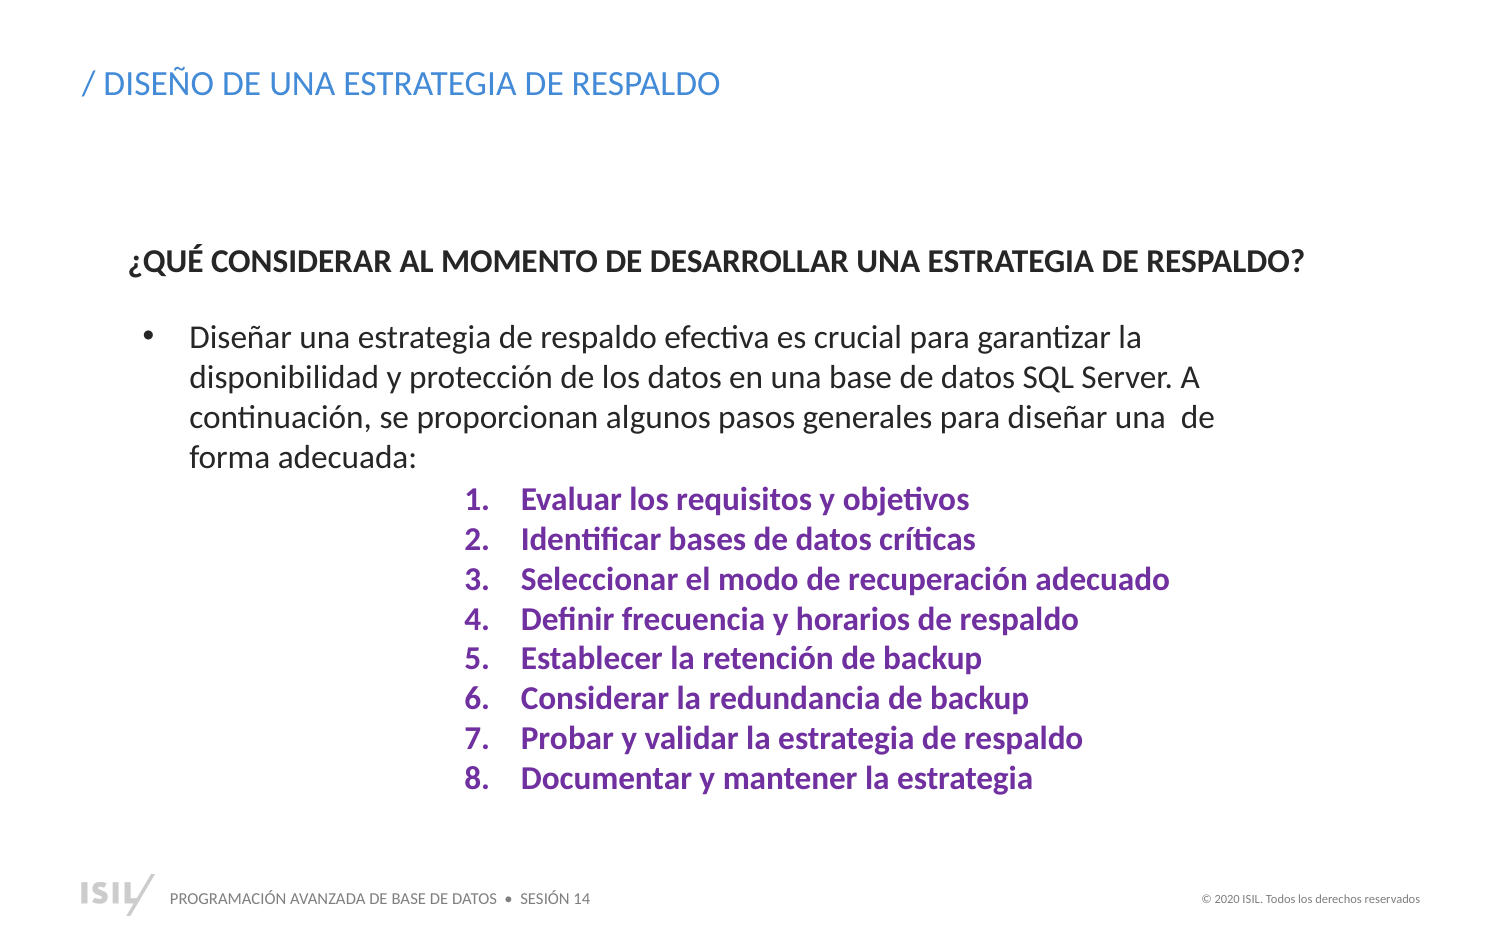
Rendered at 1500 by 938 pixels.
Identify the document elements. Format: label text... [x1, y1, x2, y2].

text_box Evaluar los requisitos y objetivos Identificar bases de datos críticas Seleccionar el modo de recuperación adecuado Definir frecuencia y horarios de respaldo Establecer la retención de backup Considerar la redundancia de backup Probar y validar la estrategia de respaldo Documentar y mantener la estrategia [462, 476, 1249, 797]
text_box ¿QUÉ CONSIDERAR AL MOMENTO DE DESARROLLAR UNA ESTRATEGIA DE RESPALDO? [125, 239, 1344, 280]
text_box Diseñar una estrategia de respaldo efectiva es crucial para garantizar la disponibilidad y protección de los datos en una base de datos SQL Server. A continuación, se proporcionan algunos pasos generales para diseñar una de forma adecuada: [140, 315, 1233, 476]
text_box / DISEÑO DE UNA ESTRATEGIA DE RESPALDO [66, 52, 1249, 111]
